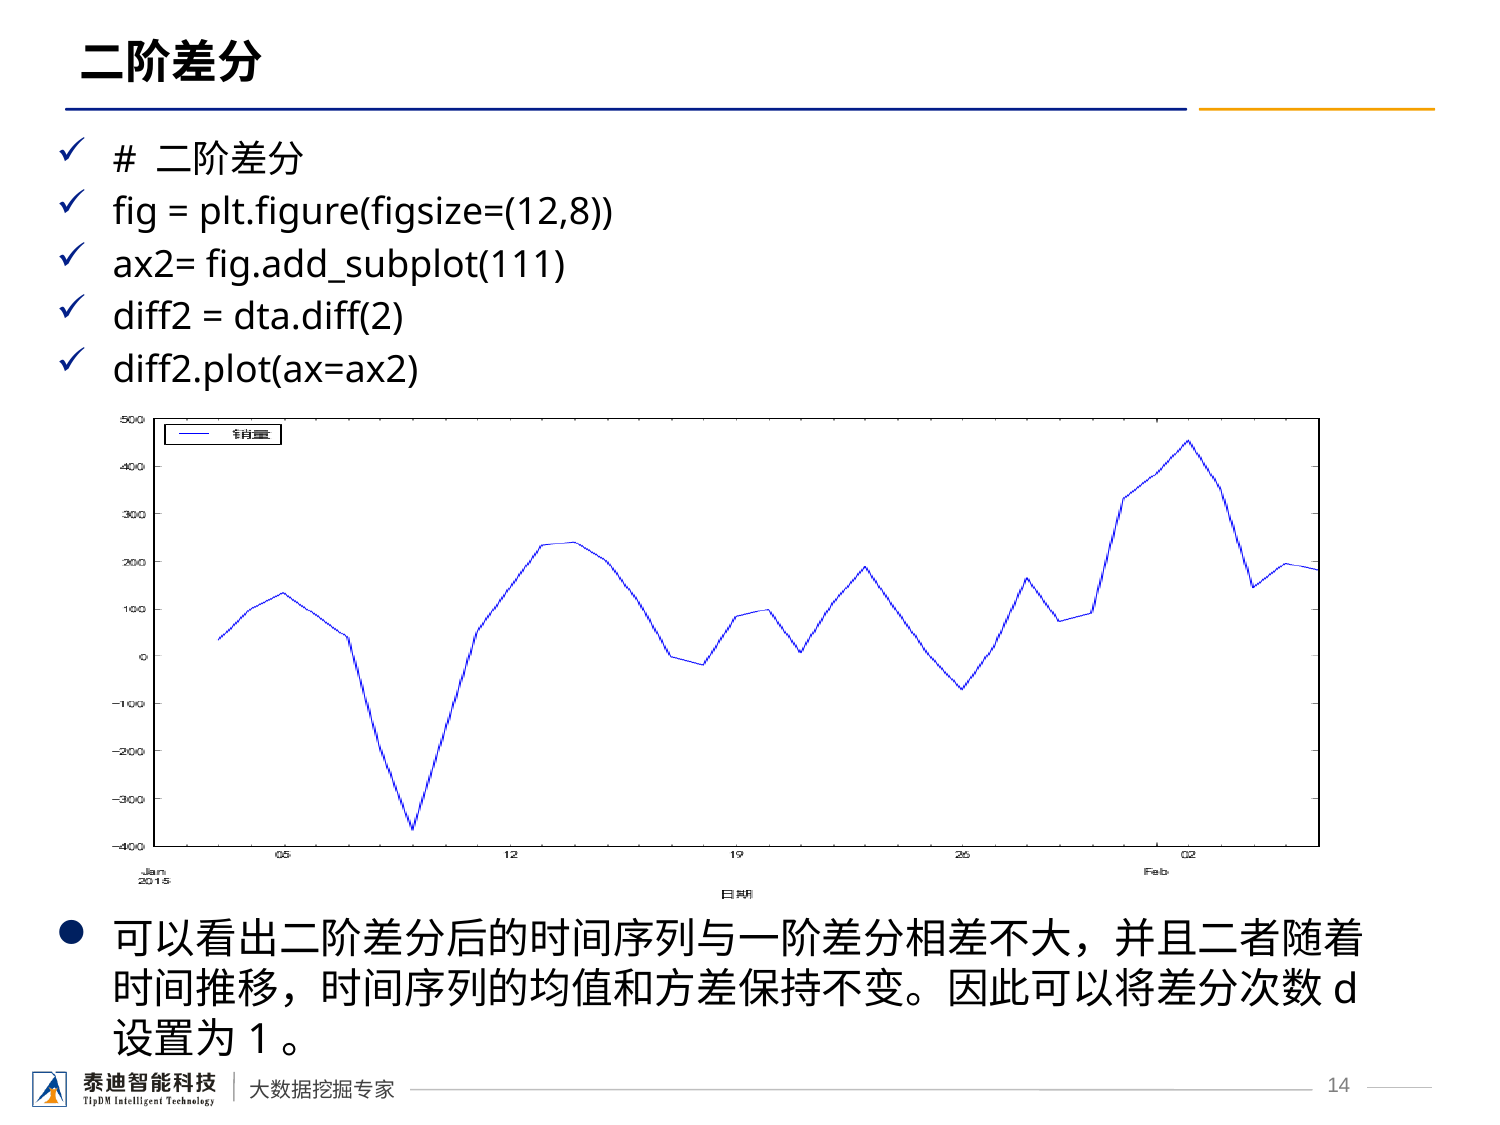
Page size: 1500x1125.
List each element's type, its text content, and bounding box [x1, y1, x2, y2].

picture [29, 1062, 41, 1111]
list # 二阶差分 fig = plt.figure(figsize=(12,8)) ax2= fig.add_subplot(111) diff2 = dta.diff(2) diff2.plot(ax=ax2) [41, 127, 1432, 409]
title 二阶差分 [64, 25, 1430, 97]
picture [100, 407, 1330, 904]
text_box 可以看出二阶差分后的时间序列与一阶差分相差不大，并且二者随着时间推移，时间序列的均值和方差保持不变。因此可以将差分次数d设置为1。 [41, 904, 1400, 1120]
